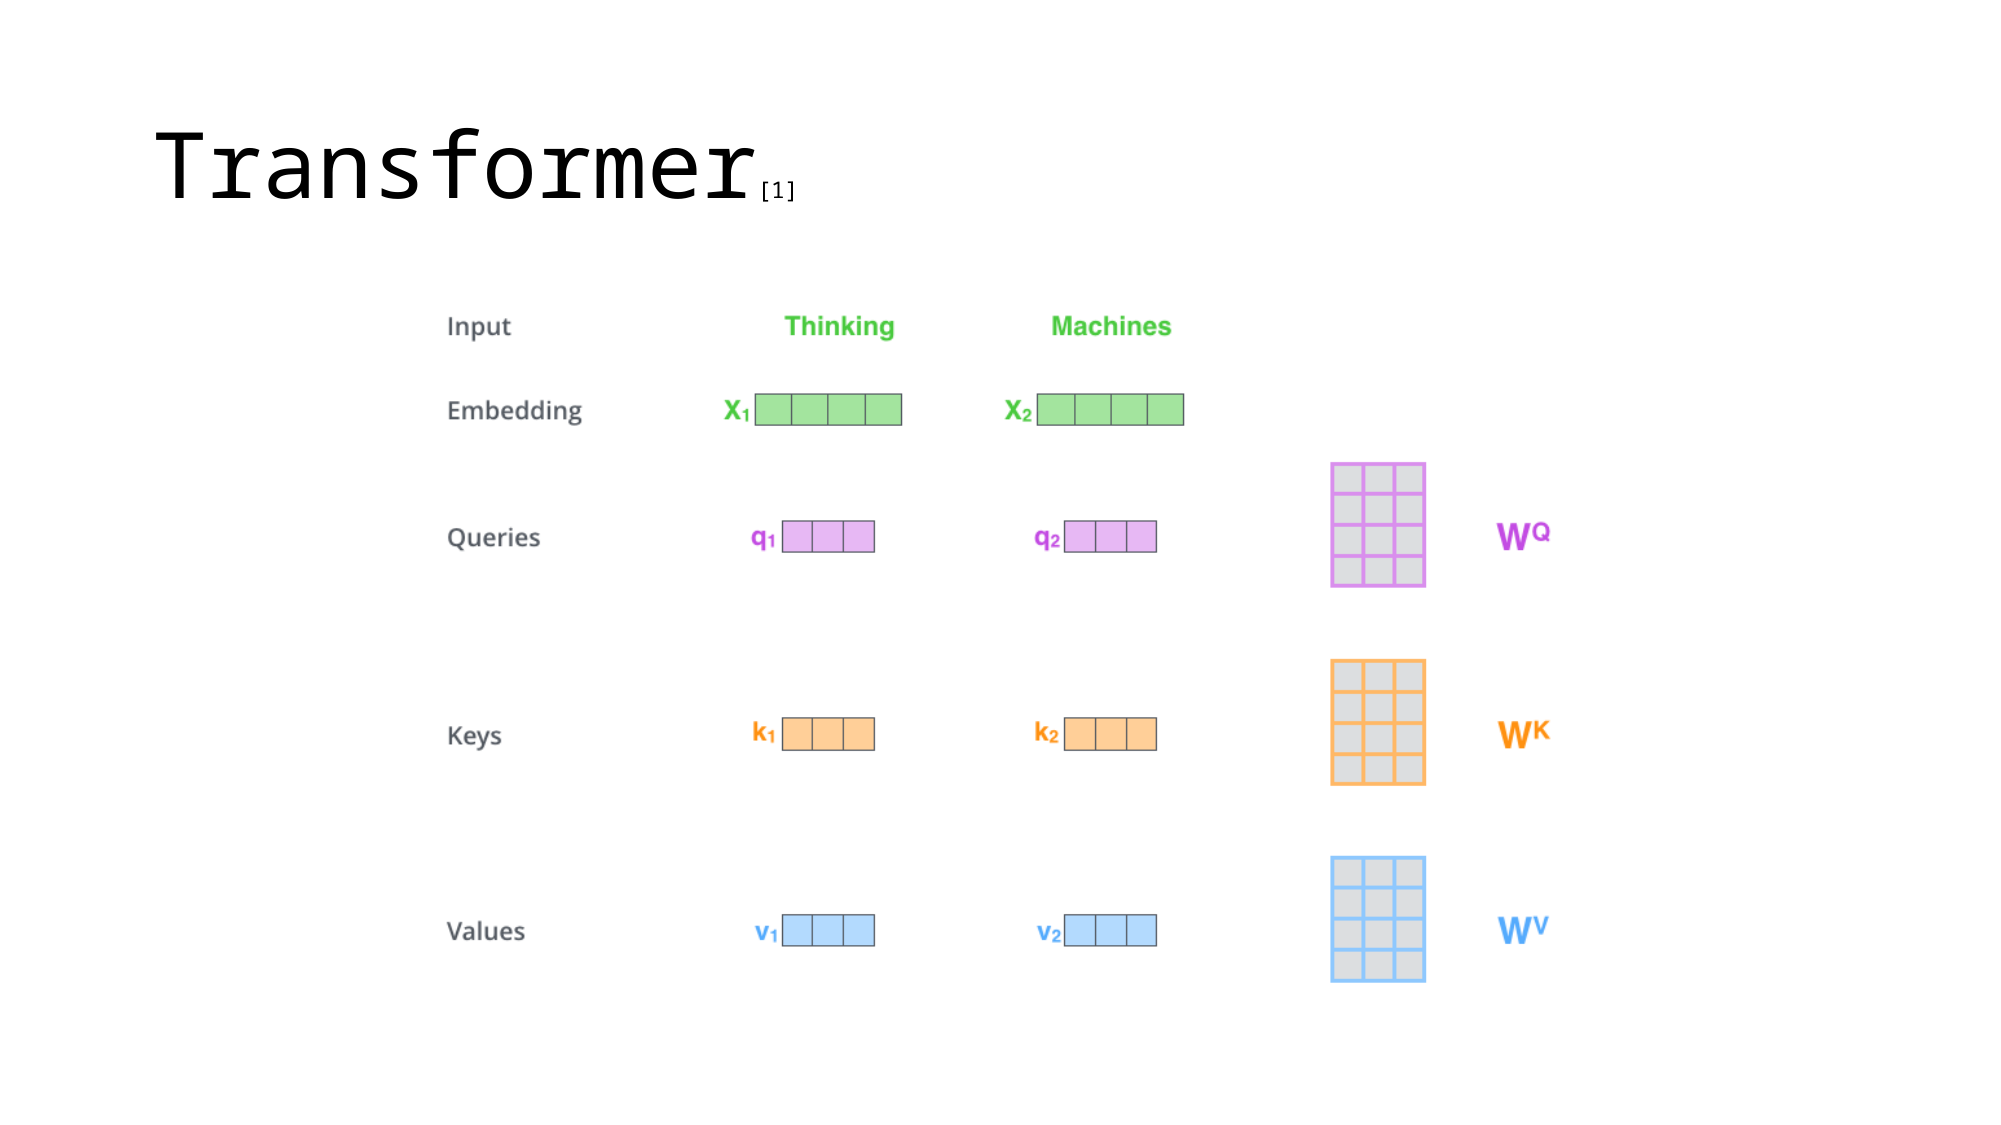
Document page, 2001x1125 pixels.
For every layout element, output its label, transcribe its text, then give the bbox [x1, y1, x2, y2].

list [434, 299, 1566, 1014]
title Transformer[1] [137, 59, 1863, 278]
